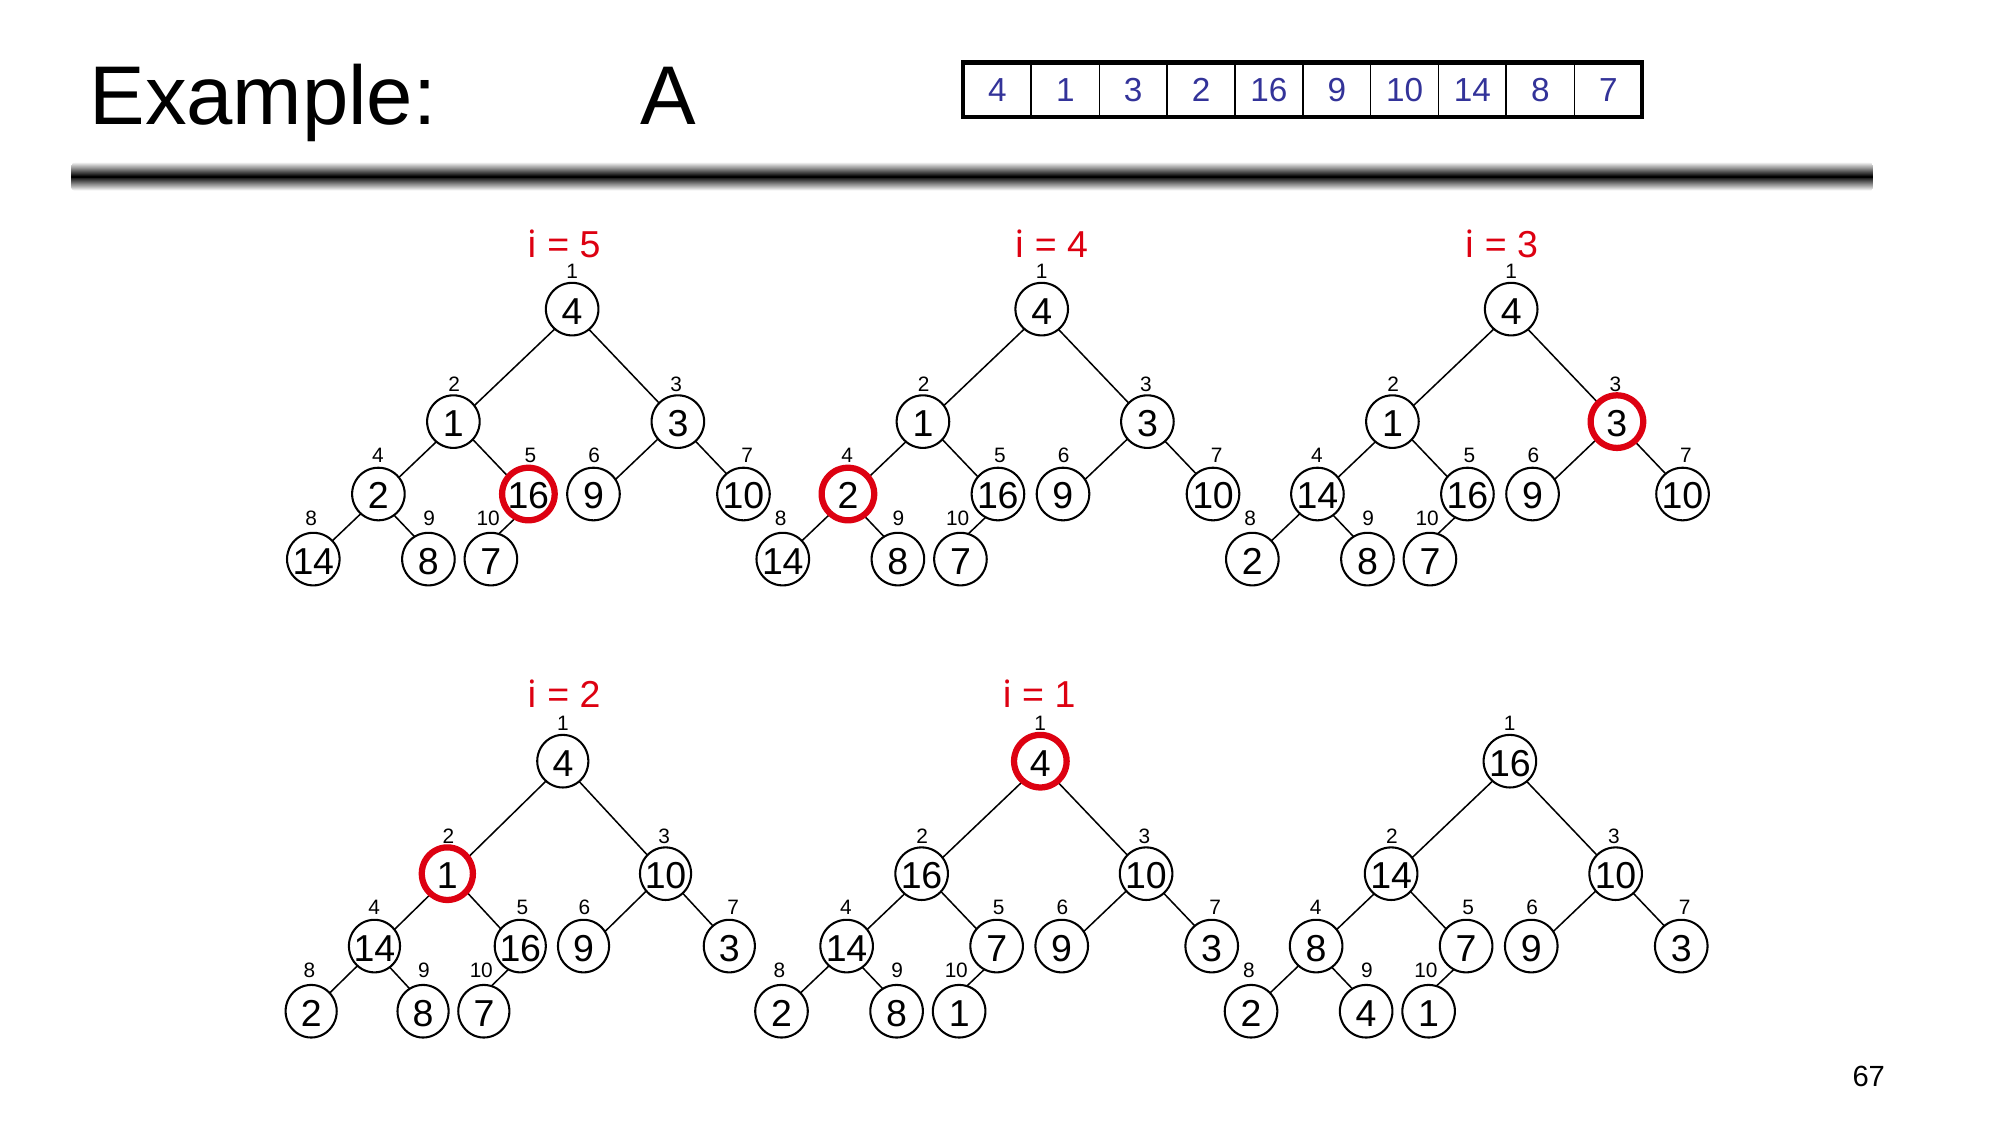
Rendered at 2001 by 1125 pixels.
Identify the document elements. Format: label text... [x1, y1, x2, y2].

text_box i = 3 [1449, 212, 1553, 248]
table_header 2 [1168, 65, 1234, 115]
table_header 1 [1032, 65, 1099, 115]
table_header 16 [1236, 65, 1302, 115]
table_header 4 [965, 65, 1030, 115]
text_box i = 5 [512, 212, 616, 248]
table_header 10 [1371, 65, 1438, 115]
text_box i = 2 [512, 662, 616, 700]
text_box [285, 701, 753, 1038]
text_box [754, 701, 1223, 1038]
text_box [1224, 701, 1708, 1038]
title Example: A [74, 16, 1875, 166]
text_box i = 1 [987, 662, 1091, 700]
text_box i = 4 [999, 212, 1103, 248]
table_header 8 [1507, 65, 1574, 115]
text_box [1225, 249, 1710, 586]
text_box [756, 249, 1224, 586]
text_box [286, 249, 755, 586]
table_header 3 [1100, 65, 1166, 115]
slide_number 67 [1433, 1049, 1901, 1103]
table_header 9 [1304, 65, 1370, 115]
table_header 14 [1439, 65, 1505, 115]
table_header 7 [1575, 65, 1640, 115]
